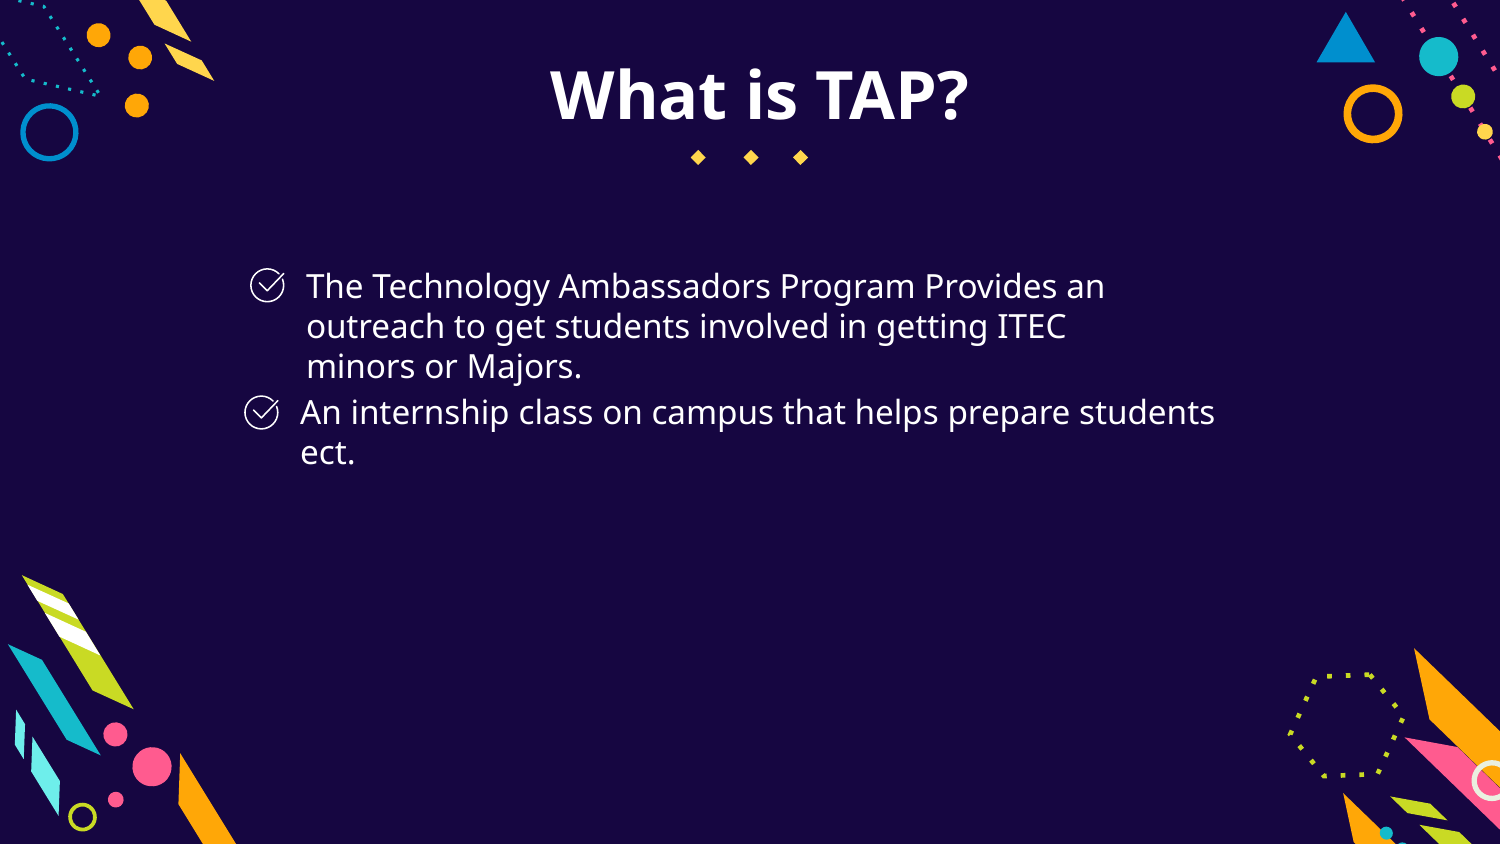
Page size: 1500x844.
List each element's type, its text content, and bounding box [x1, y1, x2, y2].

text_box [291, 315, 1247, 372]
text_box [244, 395, 279, 430]
text_box [743, 149, 759, 166]
text_box [793, 149, 809, 166]
text_box The Technology Ambassadors Program Provides an outreach to get students involved in getting ITEC minors or Majors. [291, 257, 1183, 315]
text_box An internship class on campus that helps prepare students ect. [285, 383, 1262, 439]
text_box What is TAP? [431, 45, 1089, 142]
text_box [285, 439, 1262, 495]
text_box [250, 268, 285, 303]
text_box [690, 149, 706, 166]
